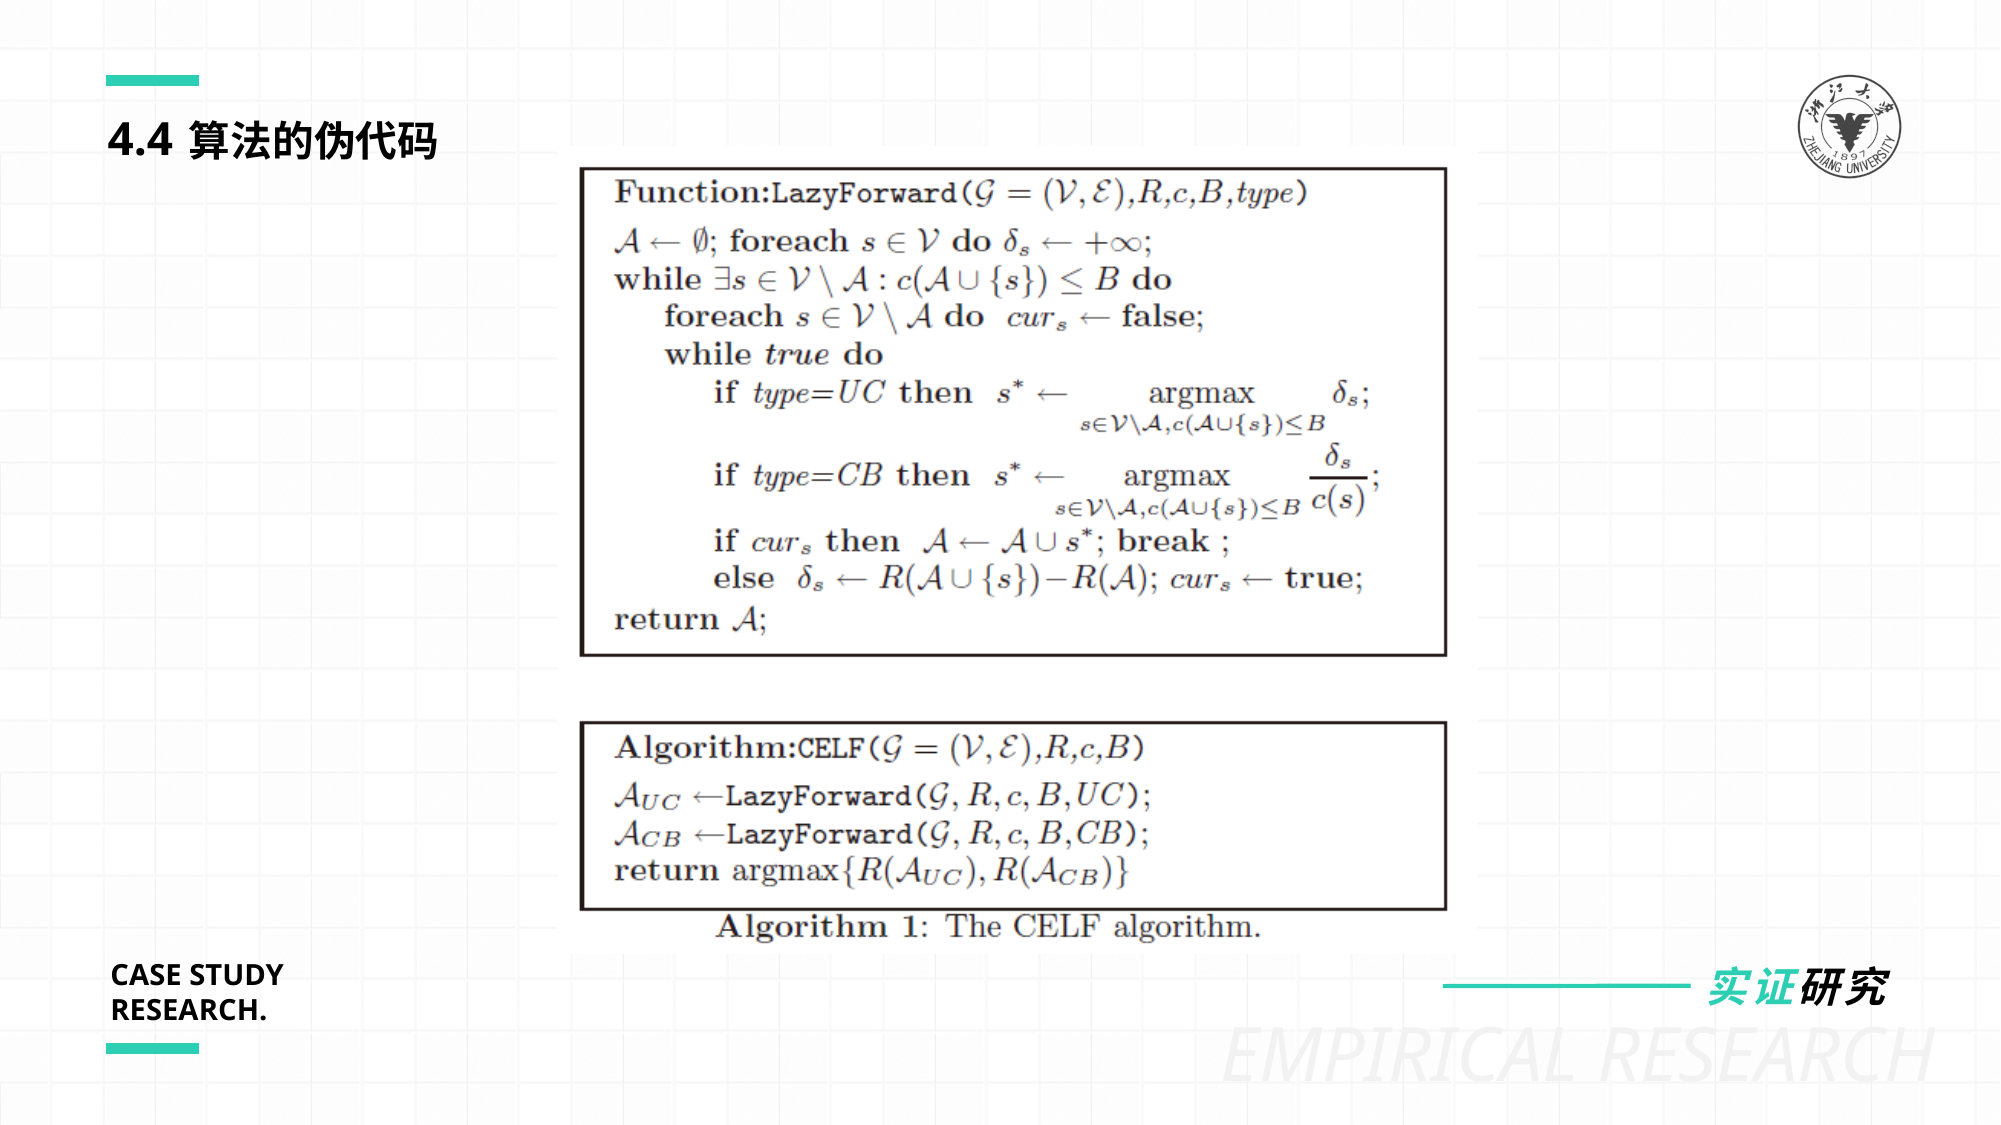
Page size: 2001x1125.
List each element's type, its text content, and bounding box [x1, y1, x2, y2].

text_box CASE STUDY RESEARCH. [95, 949, 299, 1034]
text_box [96, 101, 457, 173]
picture [557, 146, 1478, 954]
text_box 实证研究 [1690, 953, 1901, 998]
text_box [1794, 71, 1905, 182]
text_box EMPIRICAL RESEARCH [1206, 998, 1951, 1104]
